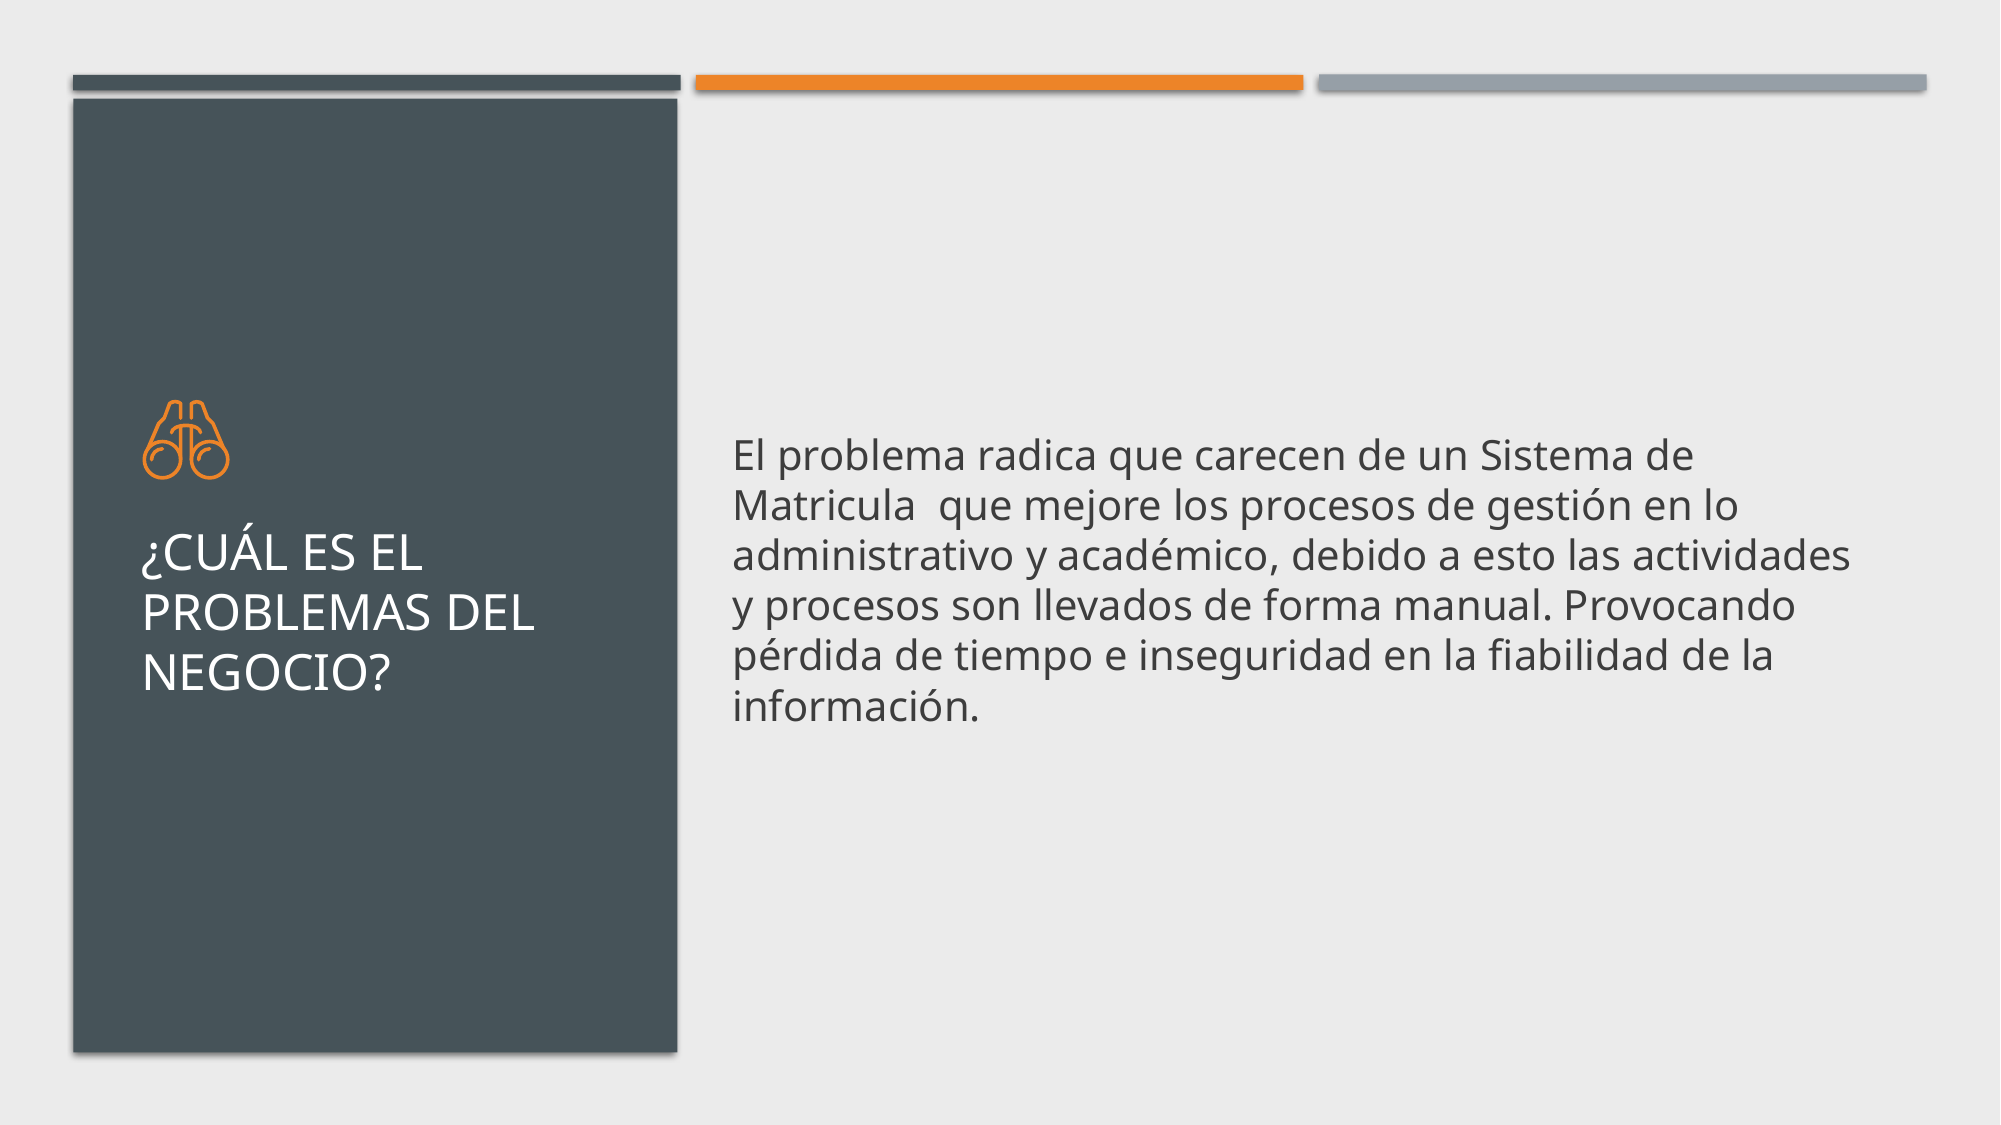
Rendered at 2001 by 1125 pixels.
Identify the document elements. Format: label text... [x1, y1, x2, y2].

title ¿Cuál es el Problemas del negocio? [125, 468, 624, 752]
list El problema radica que carecen de un Sistema de Matricula que mejore los procesos de gestión en lo administrativo y académico, debido a esto las actividades y procesos son llevados de forma manual. Provocando pérdida de tiempo e inseguridad en la fiabilidad de la información. [717, 193, 1874, 965]
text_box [141, 398, 231, 481]
